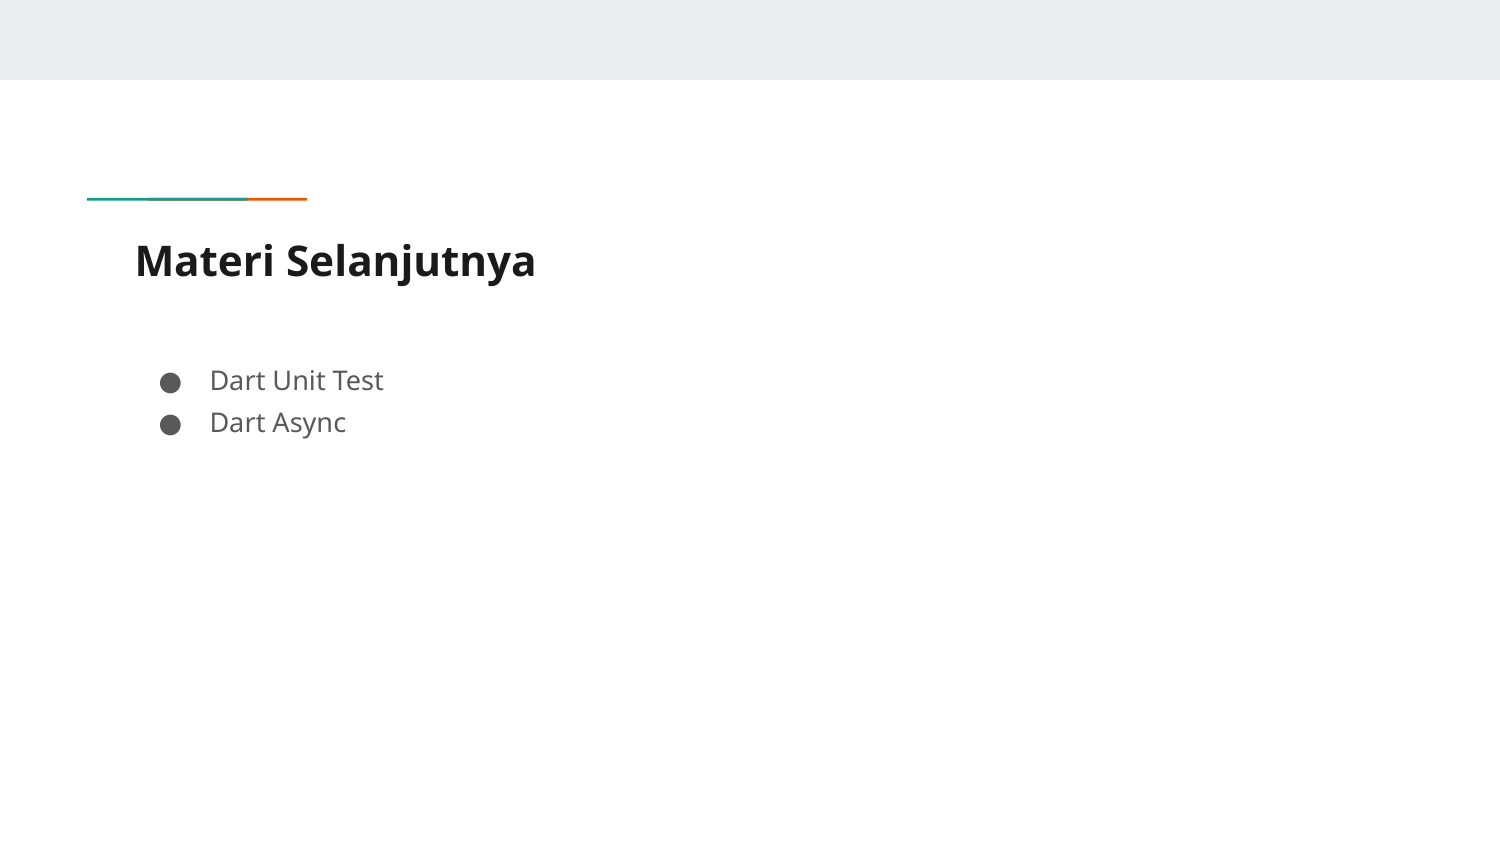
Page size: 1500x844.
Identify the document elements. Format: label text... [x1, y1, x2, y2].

title Materi Selanjutnya [119, 216, 1381, 305]
list Dart Unit Test Dart Async [119, 341, 1381, 712]
